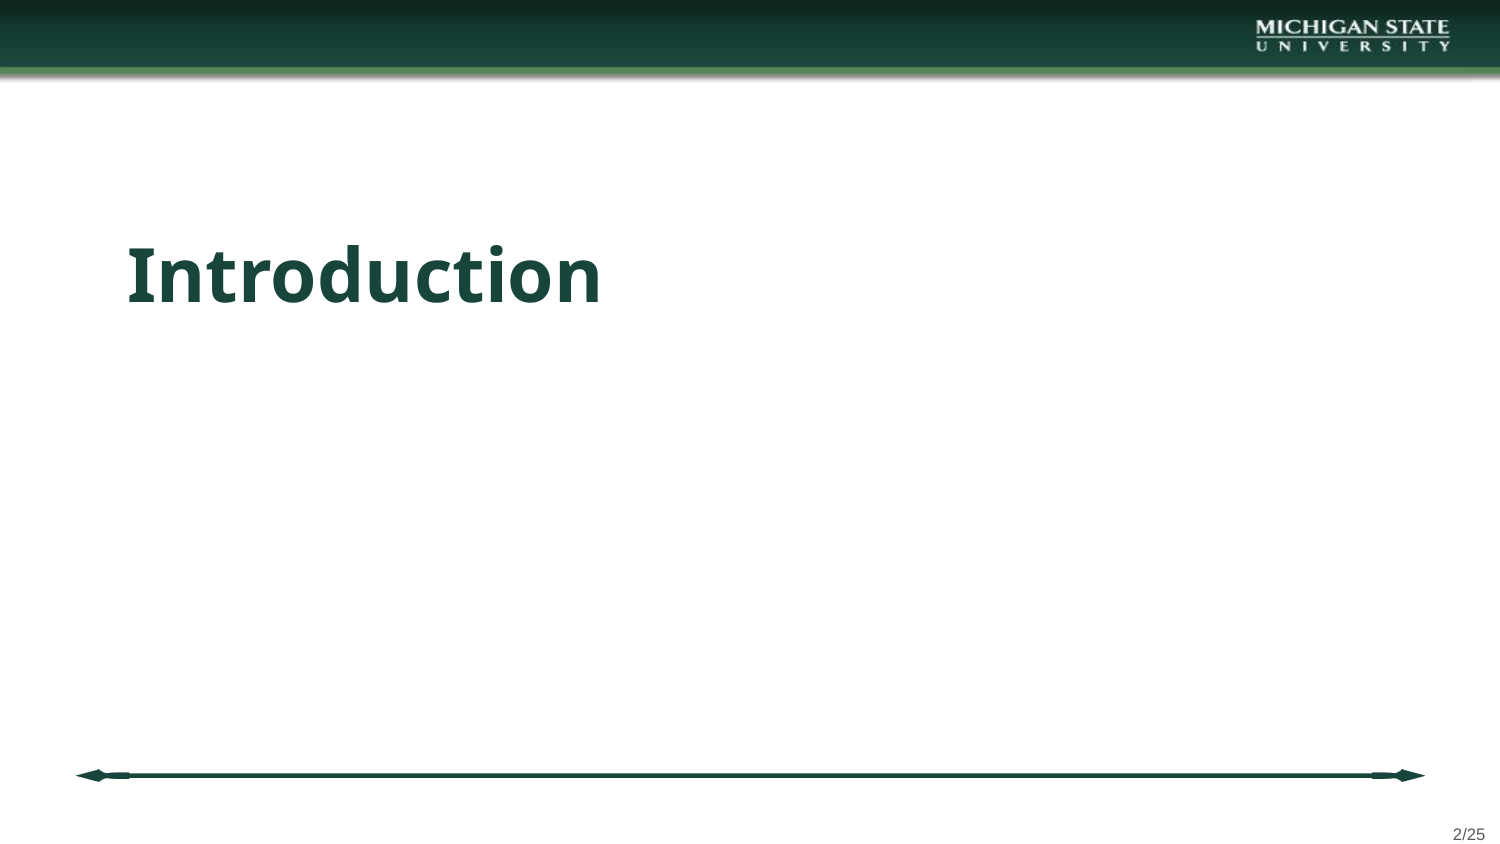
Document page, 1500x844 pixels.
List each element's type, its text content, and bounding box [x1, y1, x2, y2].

picture [75, 769, 1425, 782]
picture [0, 0, 1500, 83]
slide_number ‹#›/25 [1150, 811, 1500, 844]
title Introduction [112, 212, 1388, 373]
